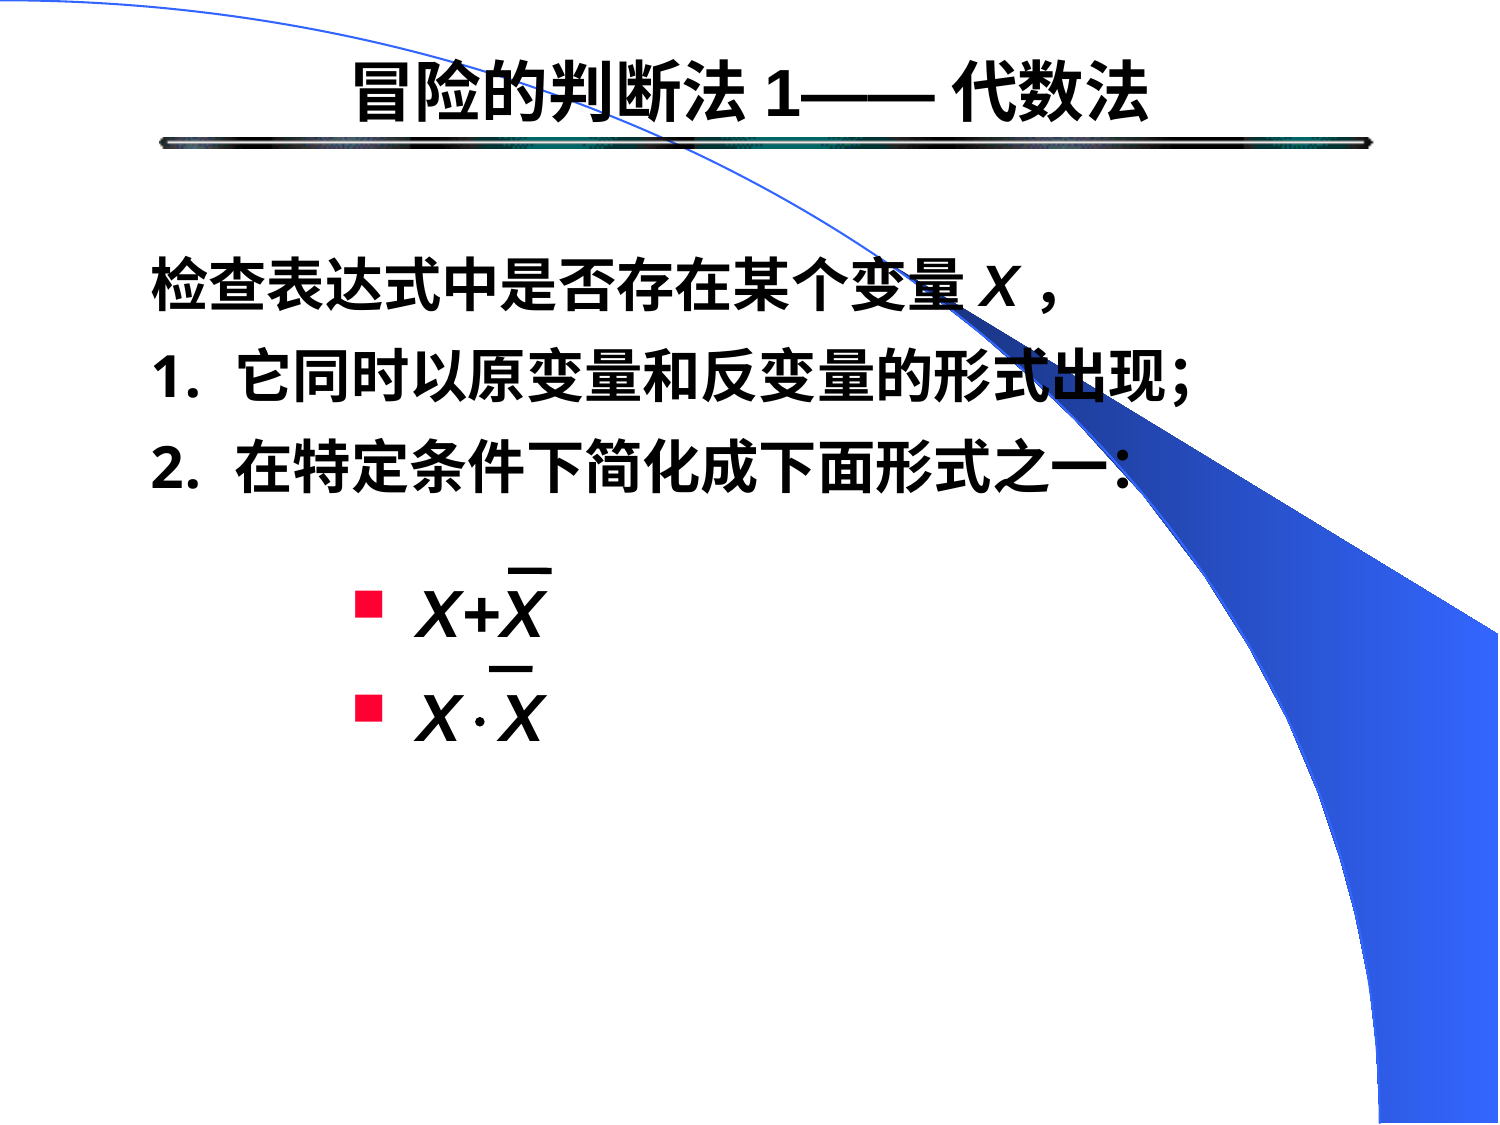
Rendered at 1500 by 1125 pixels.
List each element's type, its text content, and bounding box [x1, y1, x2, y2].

text_box 检查表达式中是否存在某个变量X， 它同时以原变量和反变量的形式出现； 在特定条件下简化成下面形式之一： [135, 219, 1341, 508]
text_box 冒险的判断法1——代数法 [0, 42, 1500, 137]
picture [159, 136, 1377, 149]
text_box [336, 538, 609, 765]
